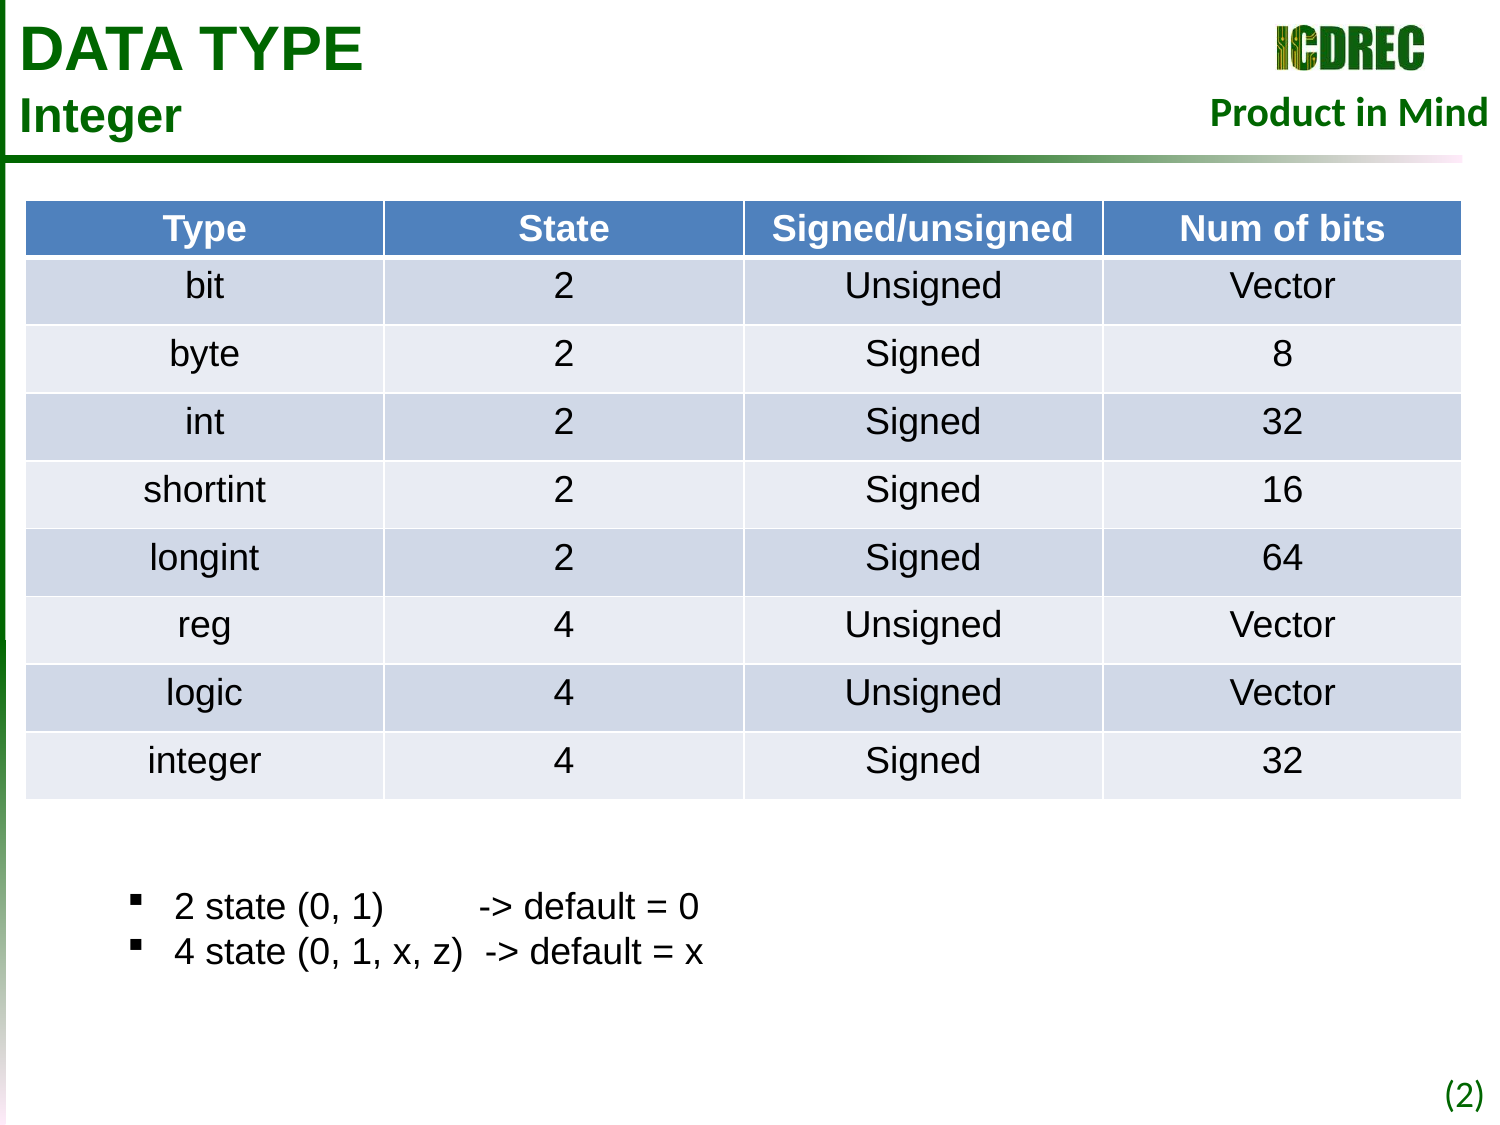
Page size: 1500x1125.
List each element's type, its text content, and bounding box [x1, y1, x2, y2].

table_cell Unsigned [745, 665, 1102, 731]
table_cell longint [26, 529, 383, 596]
table_cell logic [26, 665, 383, 731]
table_cell 32 [1104, 394, 1461, 460]
table_cell reg [26, 597, 383, 663]
table_cell 4 [385, 597, 743, 663]
table_header Type [26, 201, 383, 255]
table_cell 64 [1104, 529, 1461, 596]
table_cell Signed [745, 394, 1102, 460]
table_cell Signed [745, 733, 1102, 799]
table_cell 32 [1104, 733, 1461, 799]
table_header Num of bits [1104, 201, 1461, 255]
table_cell int [26, 394, 383, 460]
table_cell 2 [385, 260, 743, 324]
table_header State [385, 201, 743, 255]
table_cell 4 [385, 665, 743, 731]
table_cell Vector [1104, 260, 1461, 324]
table_cell bit [26, 260, 383, 324]
table_cell 4 [385, 733, 743, 799]
table_cell Signed [745, 462, 1102, 528]
table_cell 16 [1104, 462, 1461, 528]
text_box 2 state (0, 1) -> default = 0 4 state (0, 1, x, z) -> default = x [112, 874, 725, 1025]
table_cell byte [26, 326, 383, 392]
table_cell Signed [745, 326, 1102, 392]
title DATA TYPE Integer [4, 0, 1188, 150]
table_cell Signed [745, 529, 1102, 596]
table_cell 8 [1104, 326, 1461, 392]
table_cell integer [26, 733, 383, 799]
table_cell shortint [26, 462, 383, 528]
table_cell Unsigned [745, 260, 1102, 324]
table_cell Vector [1104, 597, 1461, 663]
table_cell Vector [1104, 665, 1461, 731]
table_cell 2 [385, 462, 743, 528]
table_cell 2 [385, 326, 743, 392]
table_cell 2 [385, 529, 743, 596]
table_cell Unsigned [745, 597, 1102, 663]
table_header Signed/unsigned [745, 201, 1102, 255]
picture [1275, 24, 1425, 71]
table_cell 2 [385, 394, 743, 460]
